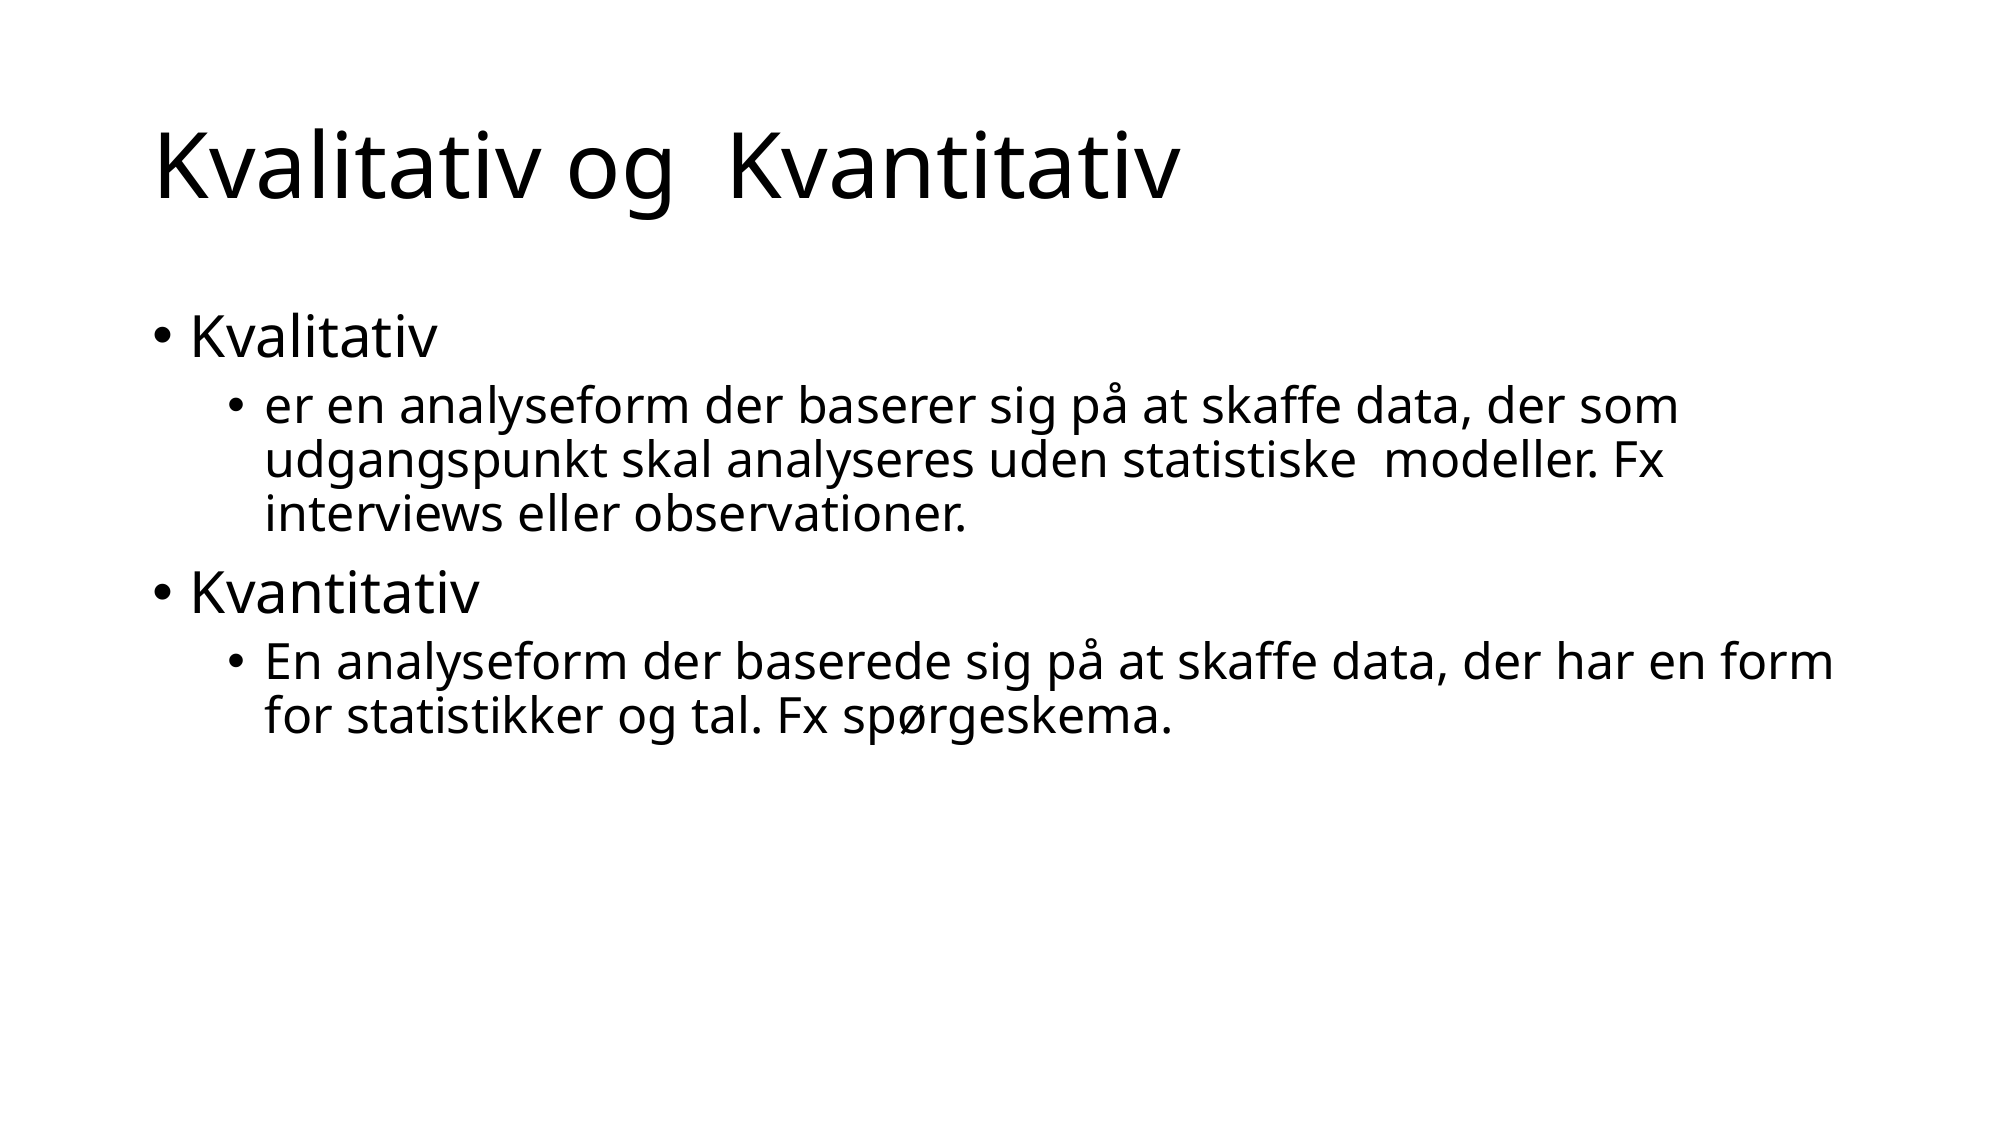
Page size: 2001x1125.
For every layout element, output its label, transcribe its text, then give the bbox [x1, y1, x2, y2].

list Kvalitativ er en analyseform der baserer sig på at skaffe data, der som udgangspunkt skal analyseres uden statistiske modeller. Fx interviews eller observationer. Kvantitativ En analyseform der baserede sig på at skaffe data, der har en form for statistikker og tal. Fx spørgeskema. [137, 299, 1863, 1014]
title Kvalitativ og Kvantitativ [137, 59, 1863, 278]
